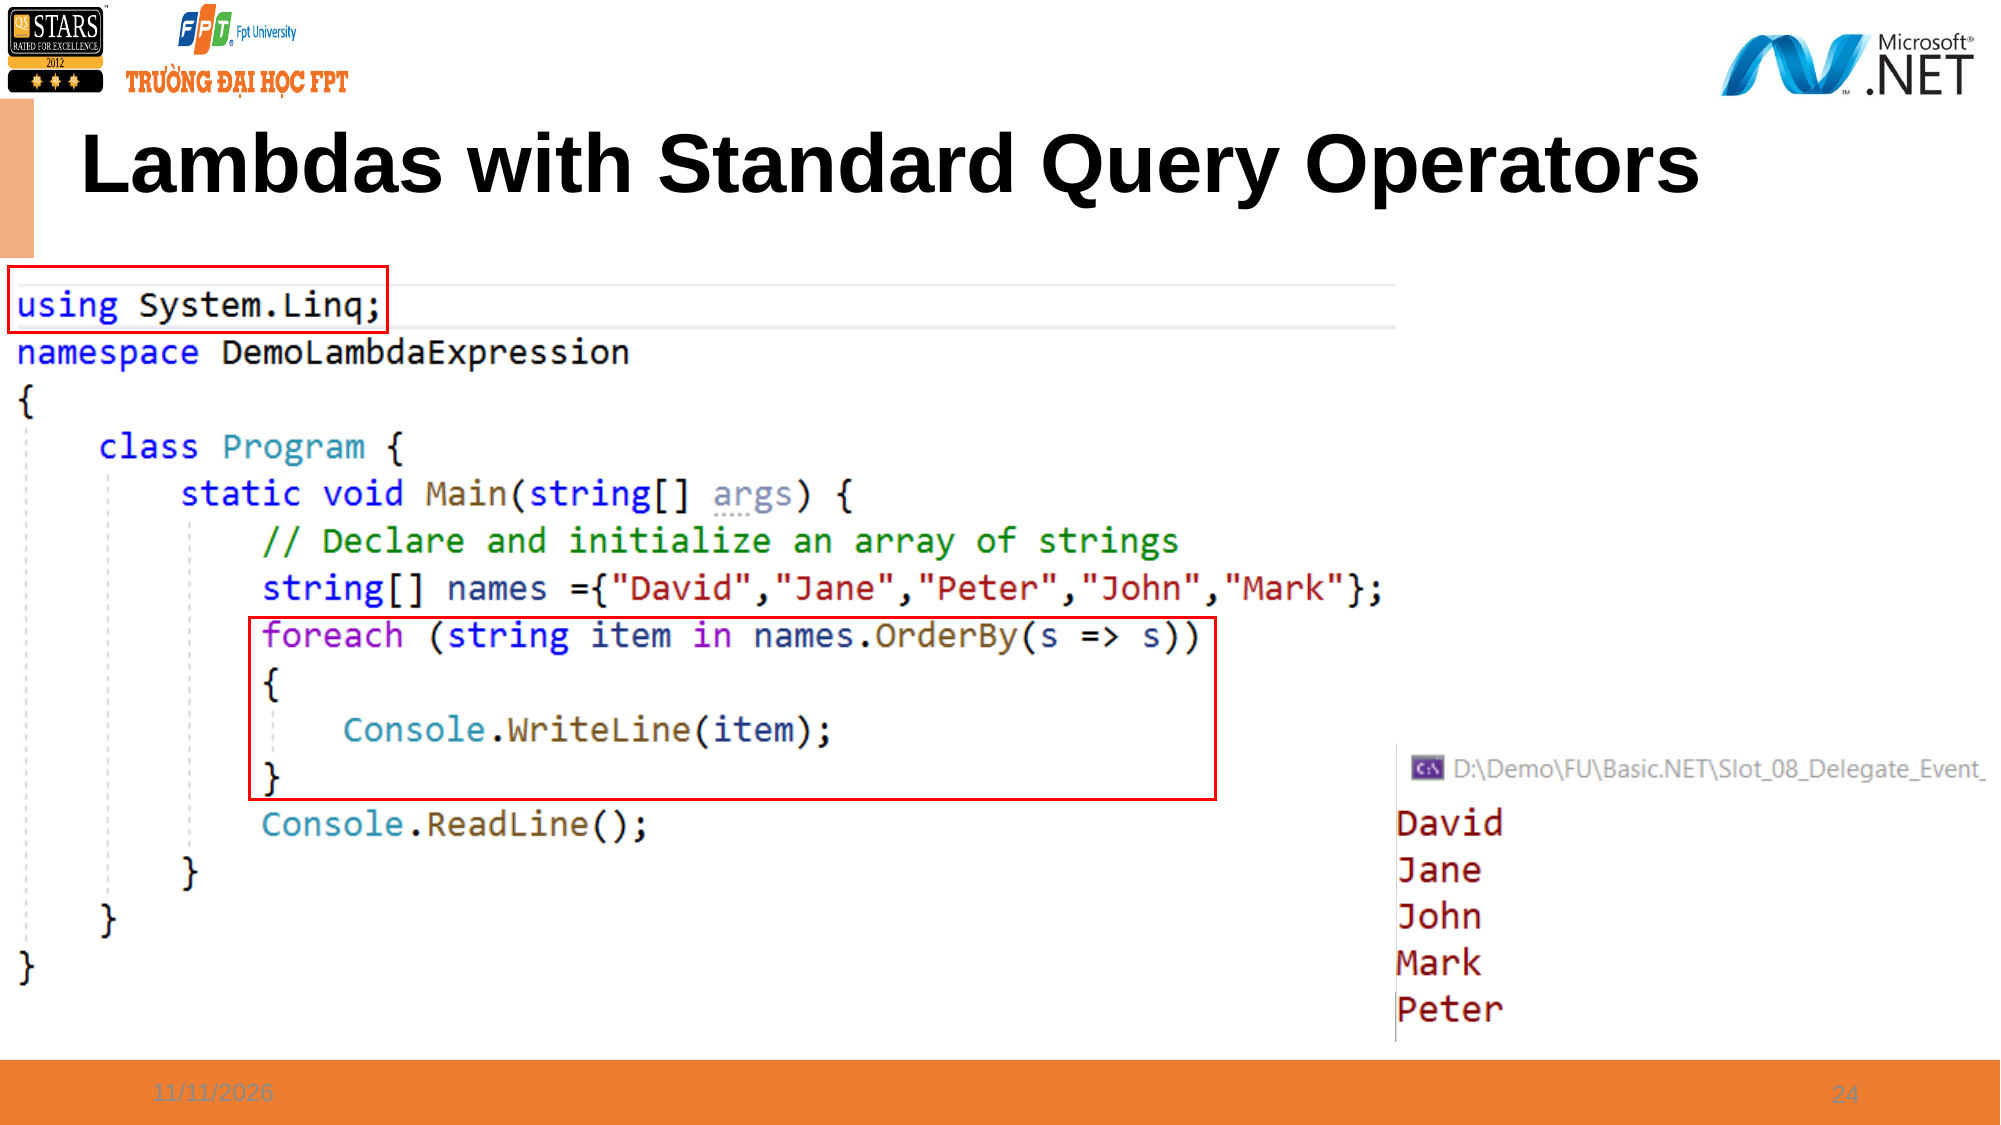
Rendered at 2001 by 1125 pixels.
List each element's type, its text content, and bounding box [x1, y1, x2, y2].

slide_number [137, 1061, 588, 1122]
slide_number 24 [1424, 1063, 1875, 1123]
title Lambdas with Standard Query Operators [65, 118, 1895, 213]
picture [1685, 0, 2001, 129]
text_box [8, 266, 1396, 992]
picture [1395, 743, 1986, 1042]
